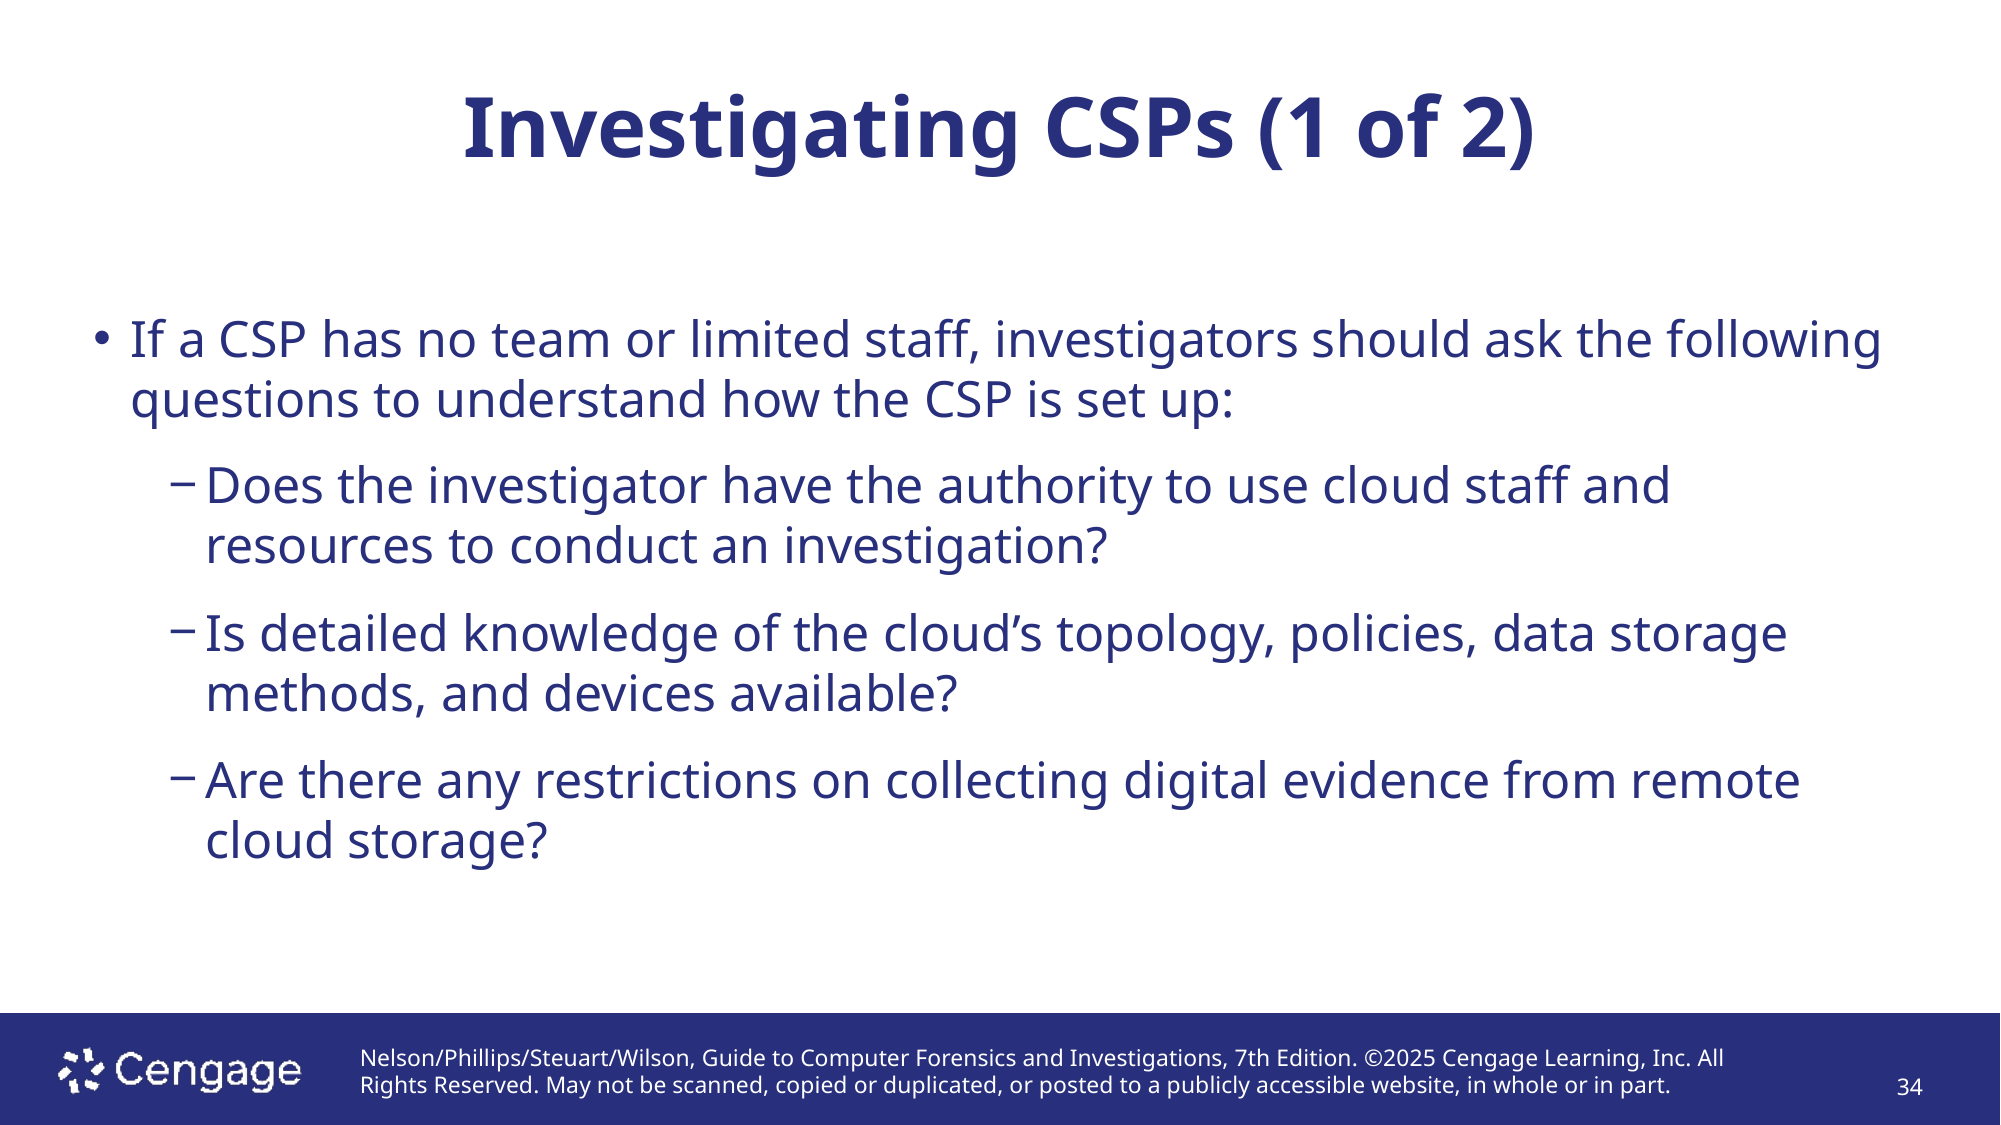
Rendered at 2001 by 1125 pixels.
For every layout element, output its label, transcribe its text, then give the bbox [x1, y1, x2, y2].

title Investigating CSPs (1 of 2) [78, 77, 1923, 278]
list If a CSP has no team or limited staff, investigators should ask the following questions to understand how the CSP is set up: Does the investigator have the authority to use cloud staff and resources to conduct an investigation? Is detailed knowledge of the cloud’s topology, policies, data storage methods, and devices available? Are there any restrictions on collecting digital evidence from remote cloud storage? [78, 299, 1923, 1014]
picture [30, 1020, 329, 1122]
